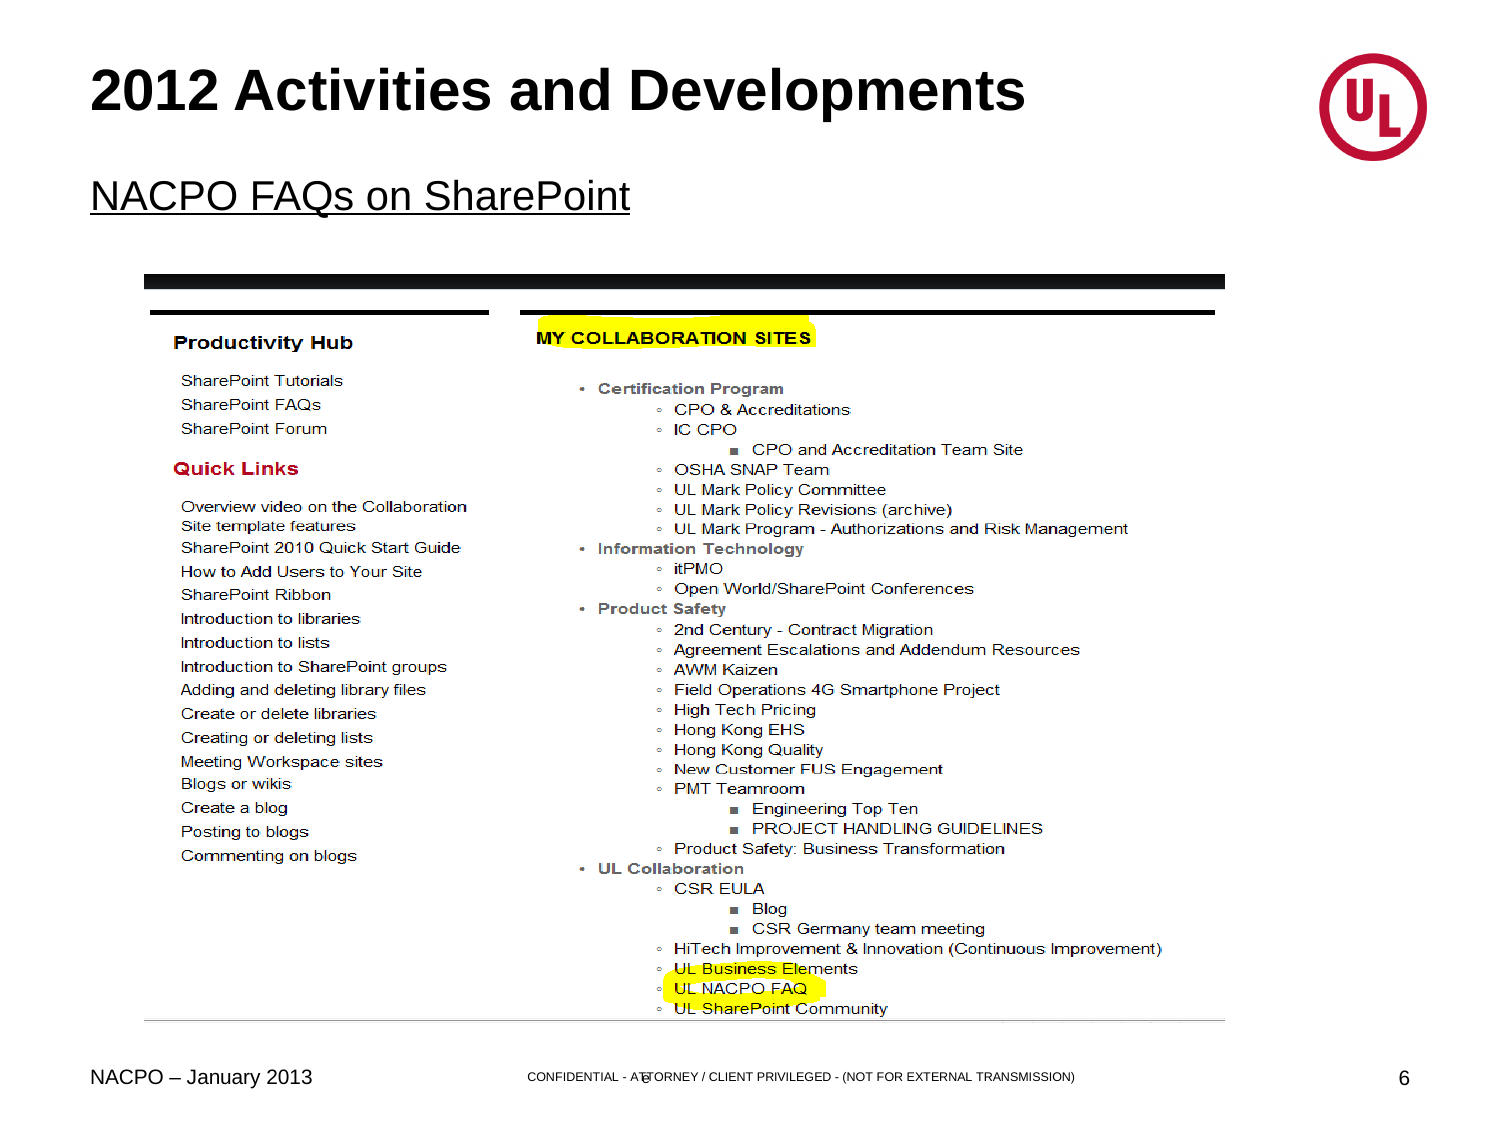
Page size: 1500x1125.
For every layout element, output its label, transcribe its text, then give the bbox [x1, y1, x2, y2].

picture [143, 274, 1226, 1023]
slide_number 6 [1319, 1047, 1425, 1108]
text_box NACPO FAQs on SharePoint [74, 161, 1425, 315]
title 2012 Activities and Developments [75, 45, 1278, 154]
picture [1319, 53, 1427, 161]
footer NACPO – January 2013 [75, 1046, 550, 1107]
